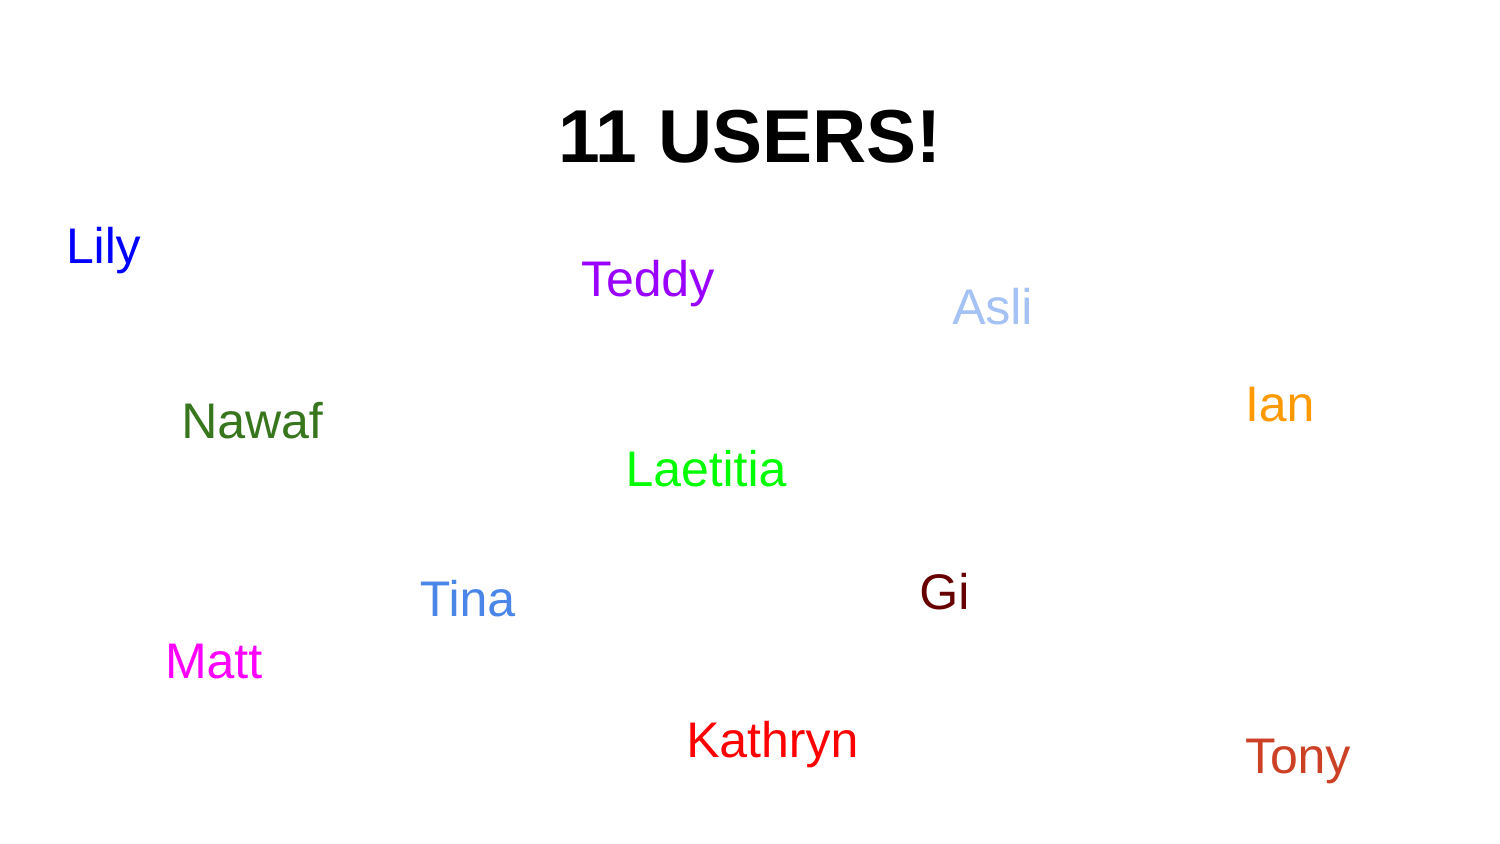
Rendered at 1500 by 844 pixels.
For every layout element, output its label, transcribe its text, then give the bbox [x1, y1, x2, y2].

text_box Teddy [565, 188, 784, 355]
text_box Matt [150, 601, 340, 708]
list Lily [51, 189, 230, 314]
text_box Kathryn [671, 654, 929, 812]
text_box Gi [904, 538, 1035, 633]
text_box Ian [1229, 328, 1461, 467]
text_box Asli [937, 235, 1127, 365]
text_box Nawaf [166, 364, 398, 479]
title 11 USERS! [51, 72, 1449, 167]
text_box Tony [1230, 686, 1438, 812]
text_box Laetitia [610, 405, 828, 520]
text_box Tina [404, 529, 606, 655]
